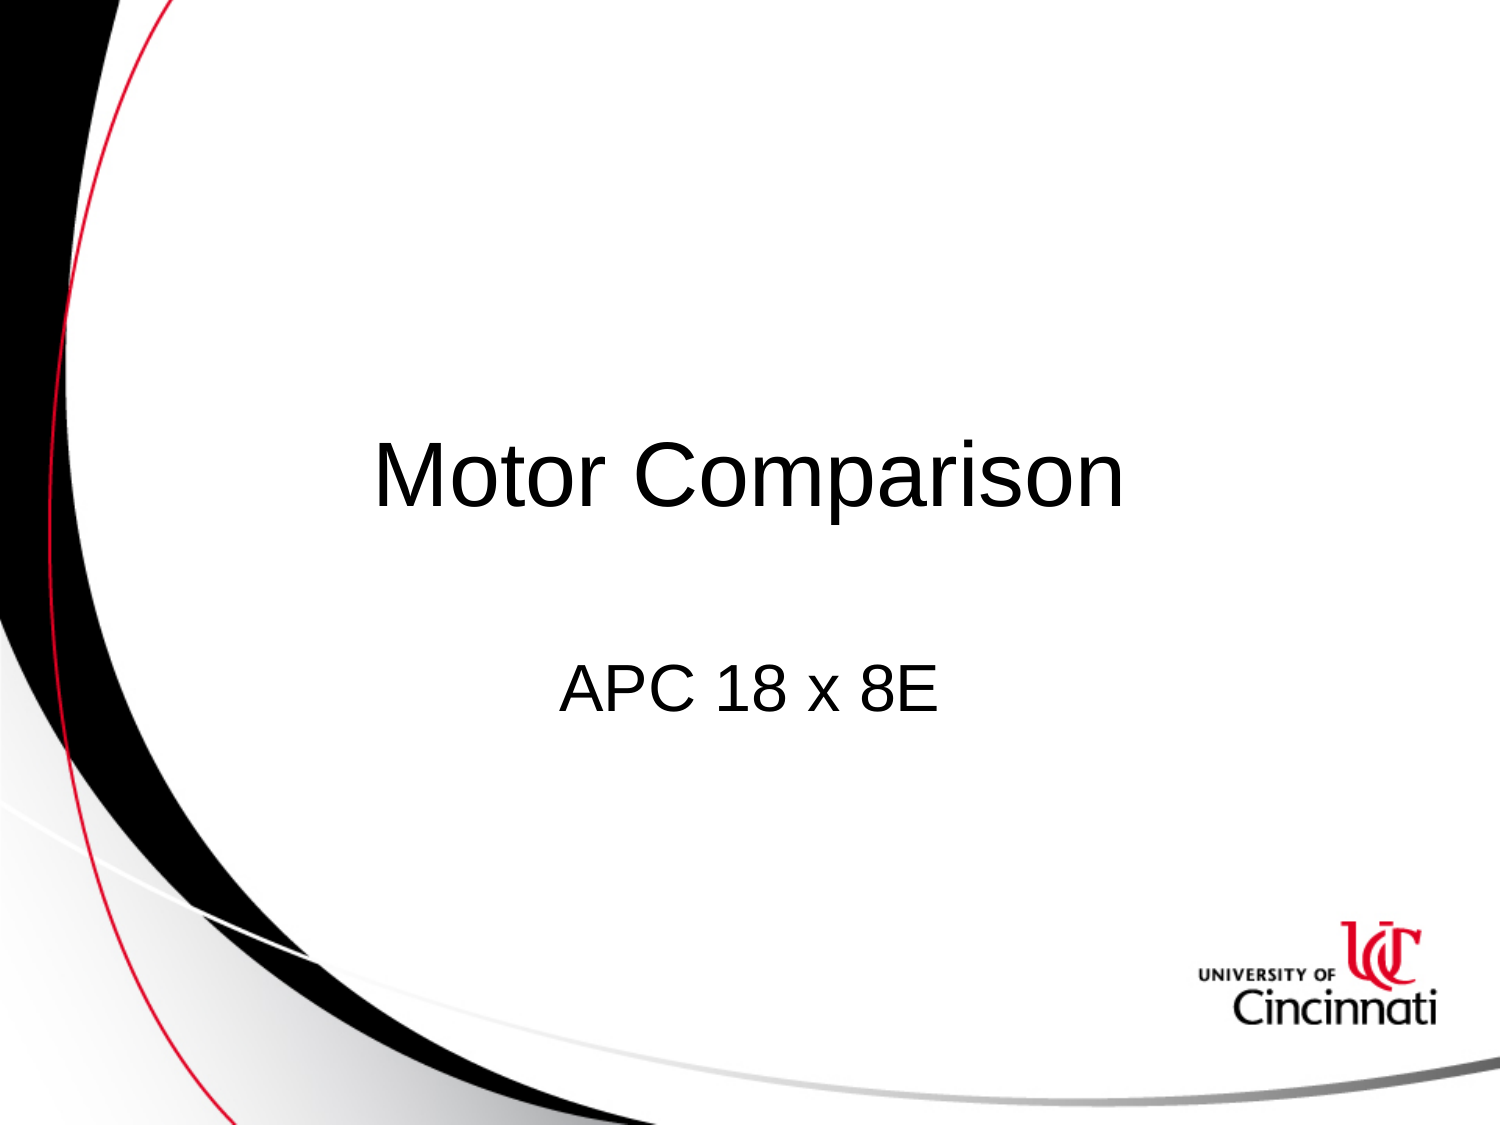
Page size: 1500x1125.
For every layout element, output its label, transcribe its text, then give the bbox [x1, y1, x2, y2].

picture [0, 0, 1500, 1125]
subtitle APC 18 x 8E [224, 637, 1276, 926]
title Motor Comparison [112, 349, 1388, 591]
